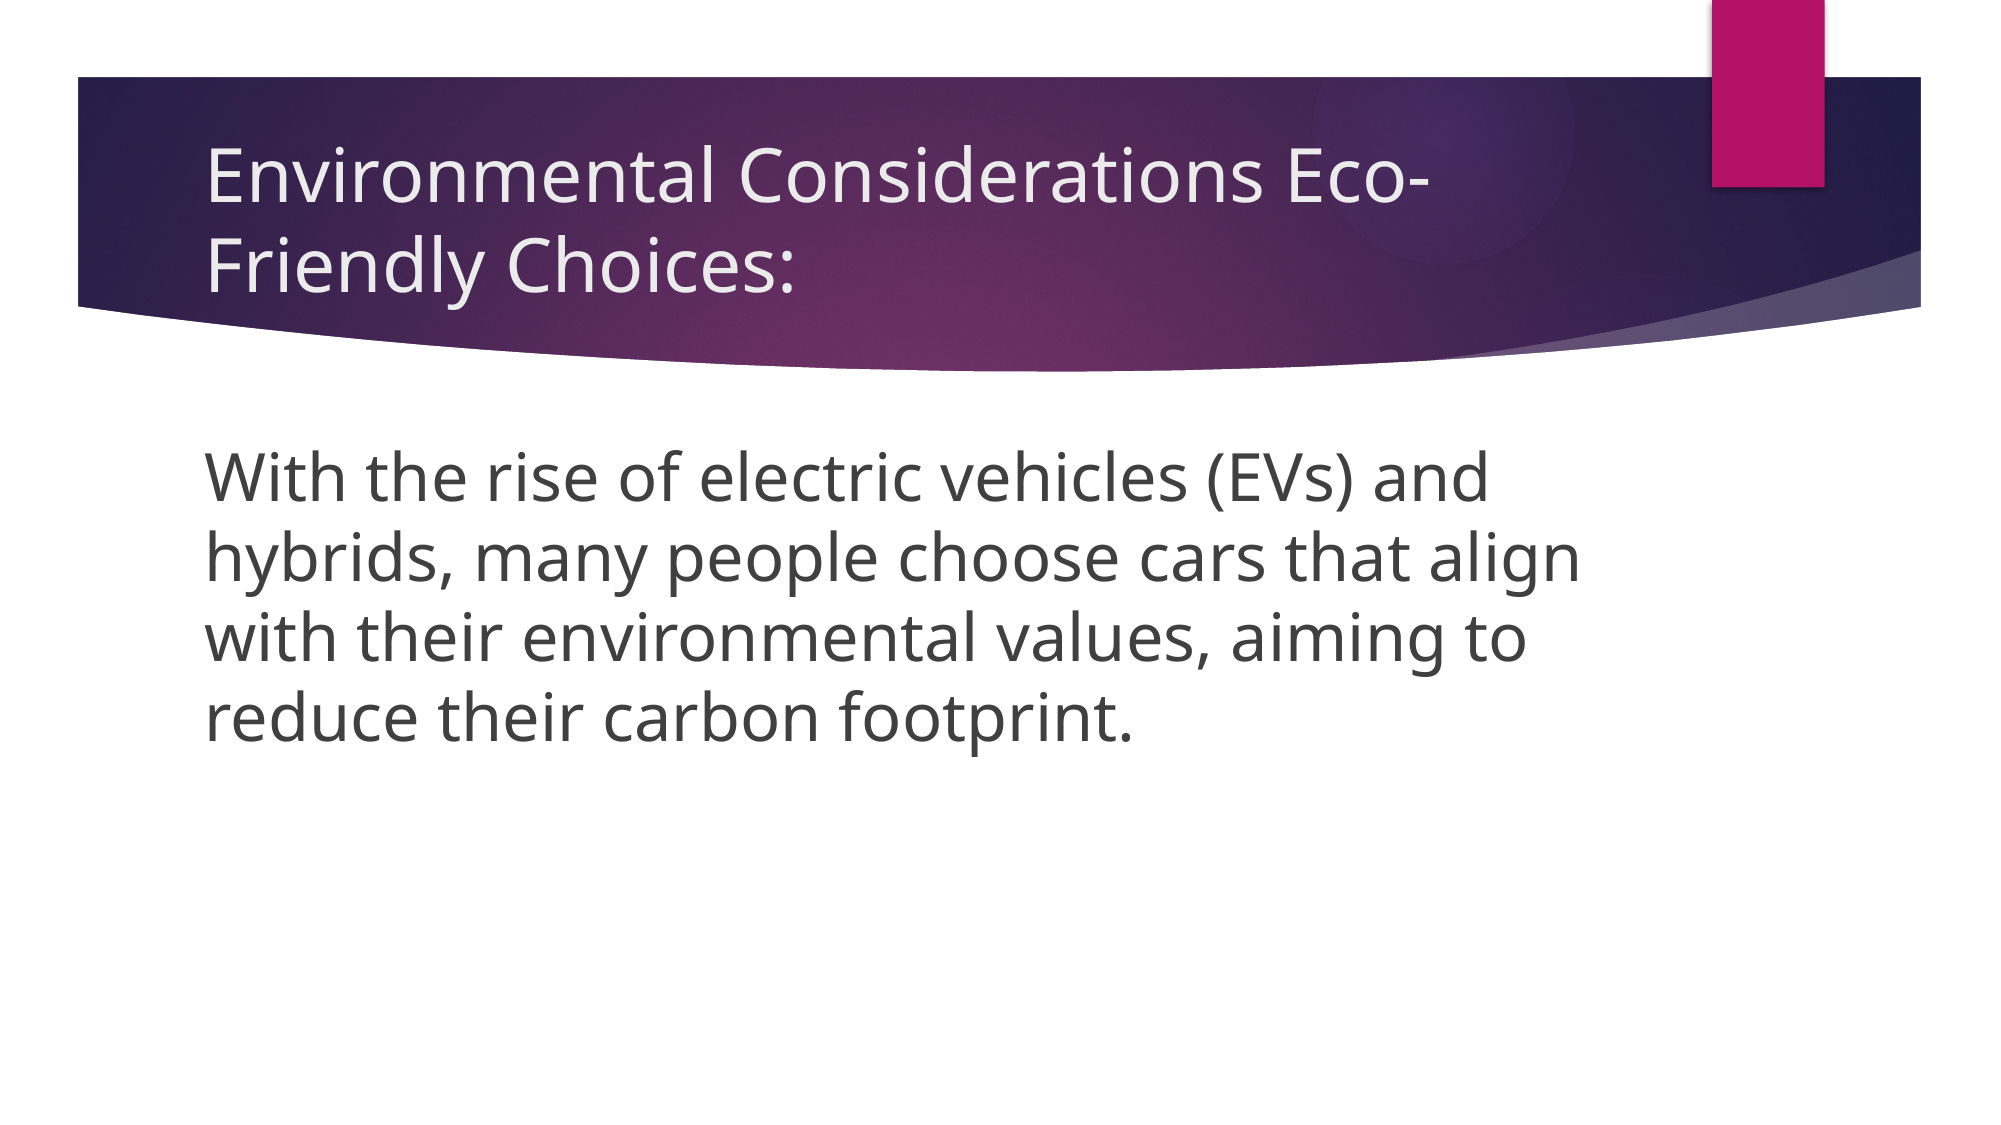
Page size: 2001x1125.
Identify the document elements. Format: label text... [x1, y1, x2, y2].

title Environmental Considerations Eco-Friendly Choices: [189, 159, 1627, 276]
list With the rise of electric vehicles (EVs) and hybrids, many people choose cars that align with their environmental values, aiming to reduce their carbon footprint. [189, 427, 1638, 988]
